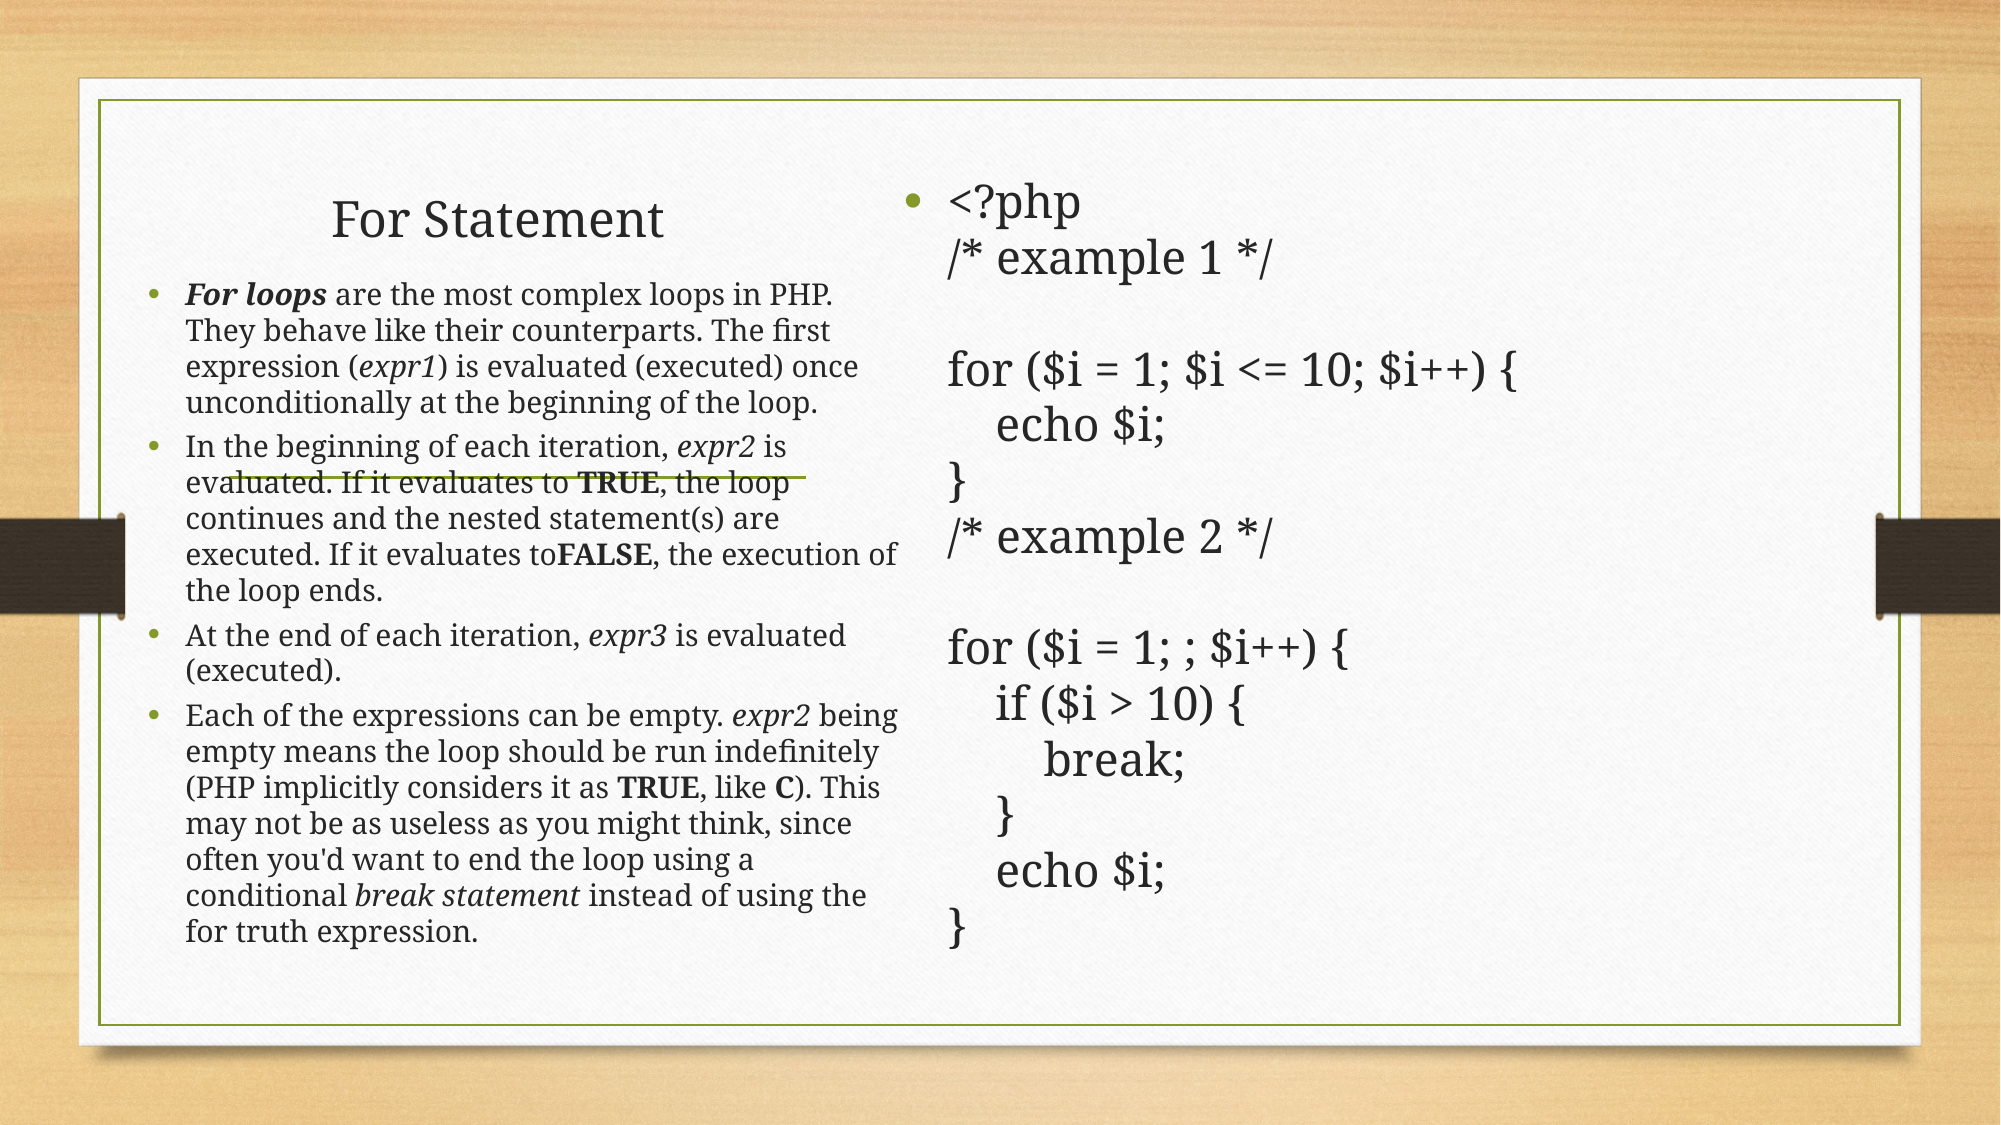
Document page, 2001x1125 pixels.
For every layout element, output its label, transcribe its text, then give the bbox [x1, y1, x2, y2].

title For Statement [192, 124, 803, 255]
picture [0, 0, 2001, 1125]
list <?php /* example 1 */ for ($i = 1; $i <= 10; $i++) { echo $i; } /* example 2 */ for ($i = 1; ; $i++) { if ($i > 10) { break; } echo $i; } [888, 161, 1787, 964]
list For loops are the most complex loops in PHP. They behave like their counterparts. The first expression (expr1) is evaluated (executed) once unconditionally at the beginning of the loop. In the beginning of each iteration, expr2 is evaluated. If it evaluates to TRUE, the loop continues and the nested statement(s) are executed. If it evaluates toFALSE, the execution of the loop ends. At the end of each iteration, expr3 is evaluated (executed). Each of the expressions can be empty. expr2 being empty means the loop should be run indefinitely (PHP implicitly considers it as TRUE, like C). This may not be as useless as you might think, since often you'd want to end the loop using a conditional break statement instead of using the for truth expression. [132, 267, 918, 1010]
